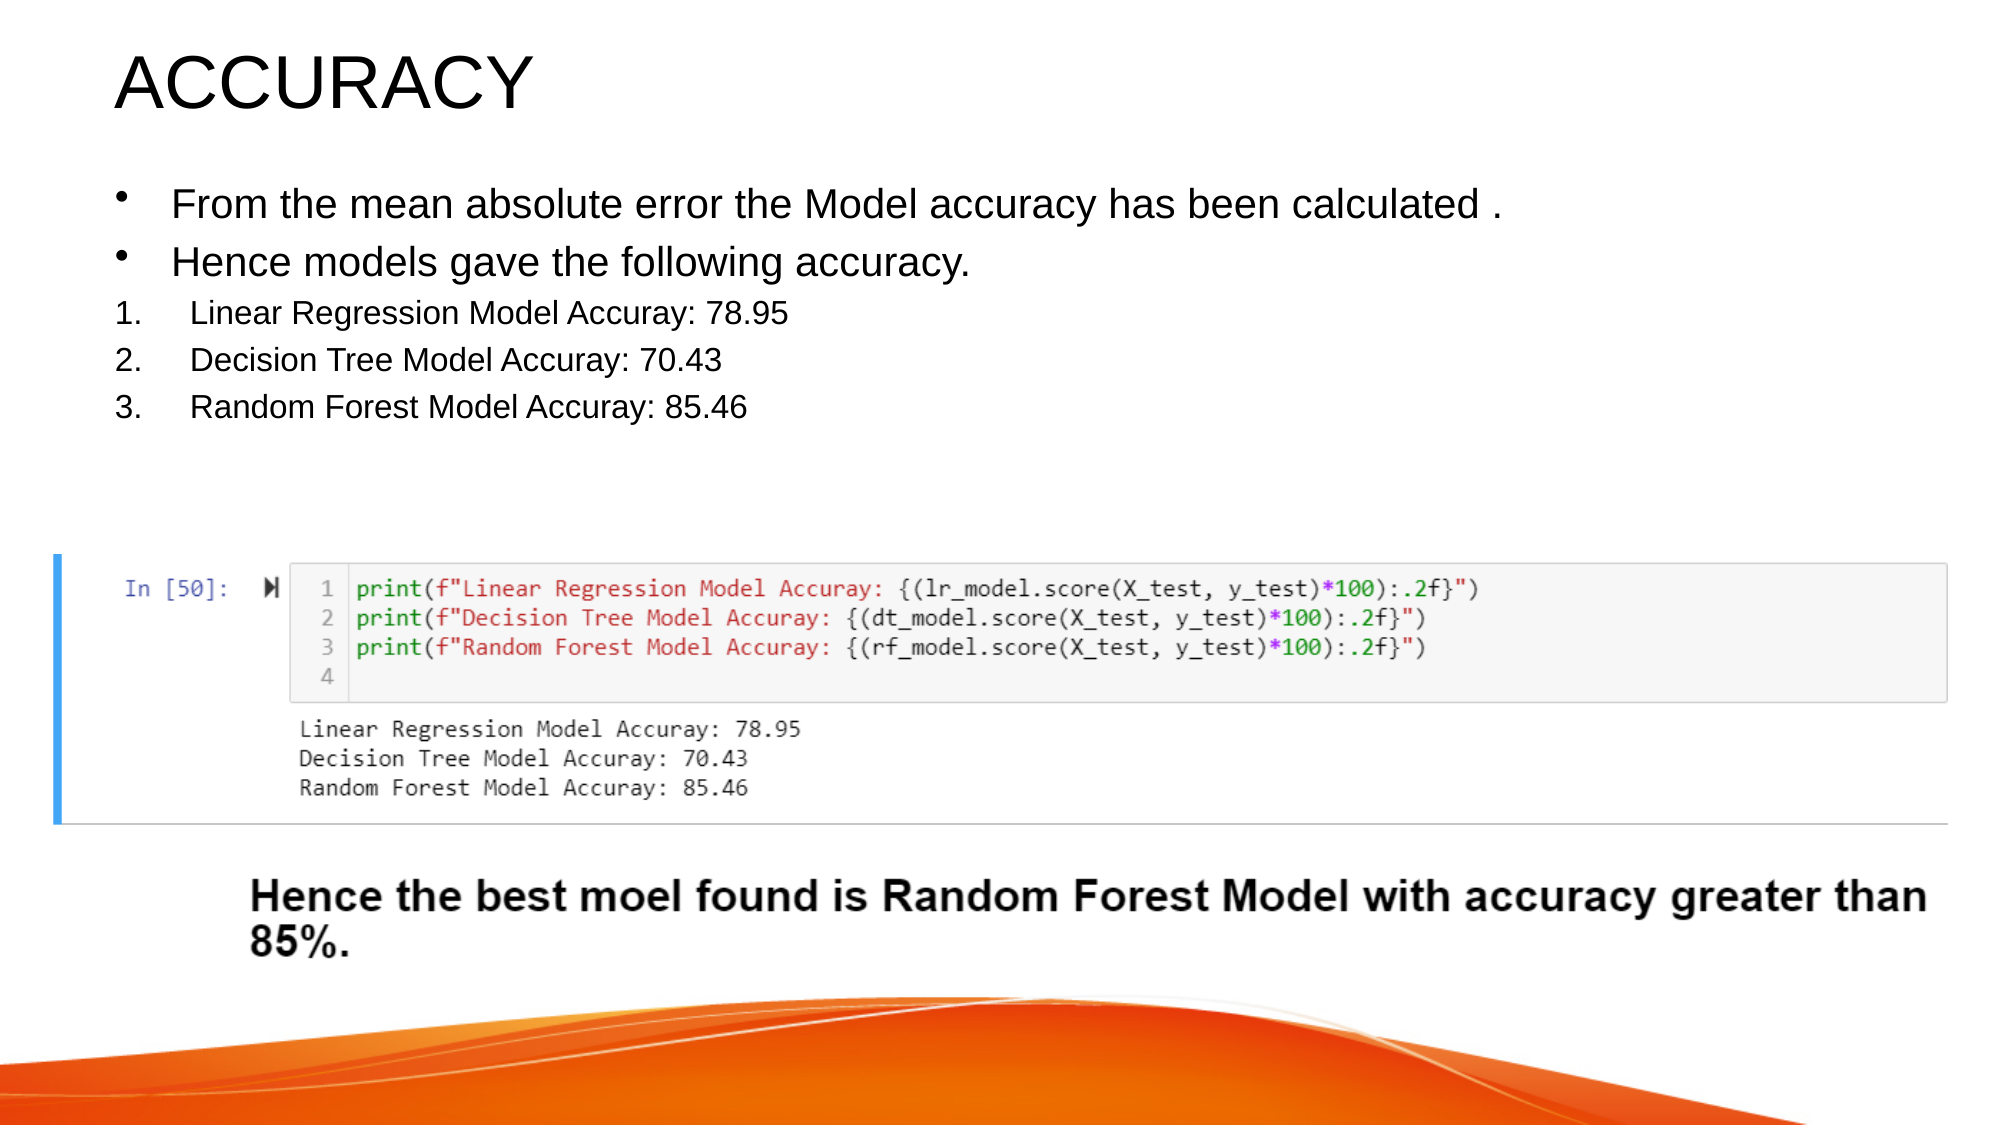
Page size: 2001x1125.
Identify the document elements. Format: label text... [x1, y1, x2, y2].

title ACCURACY [99, 30, 1901, 127]
picture [0, 0, 2000, 1125]
list From the mean absolute error the Model accuracy has been calculated . Hence models gave the following accuracy. Linear Regression Model Accuray: 78.95 Decision Tree Model Accuray: 70.43 Random Forest Model Accuray: 85.46 [99, 168, 1848, 465]
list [52, 554, 1948, 989]
